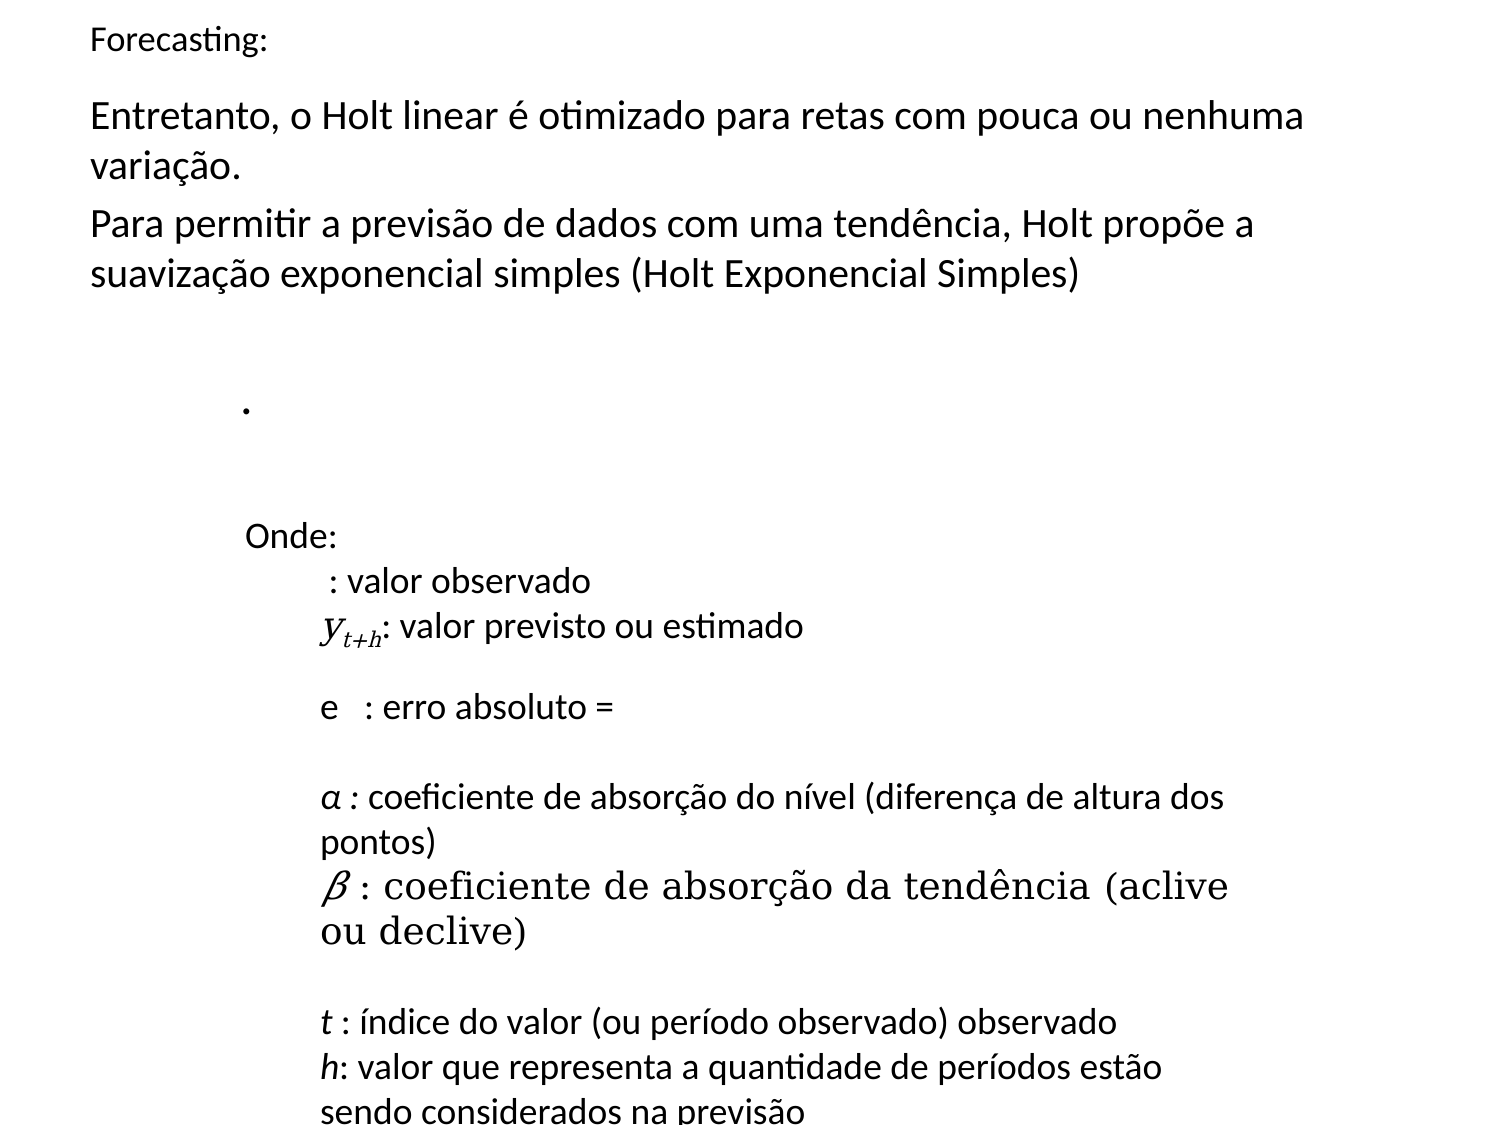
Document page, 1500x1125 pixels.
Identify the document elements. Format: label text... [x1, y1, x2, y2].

list Entretanto, o Holt linear é otimizado para retas com pouca ou nenhuma variação. Para permitir a previsão de dados com uma tendência, Holt propõe a suavização exponencial simples (Holt Exponencial Simples) . [75, 79, 1425, 1024]
title Forecasting: [75, 7, 1425, 67]
